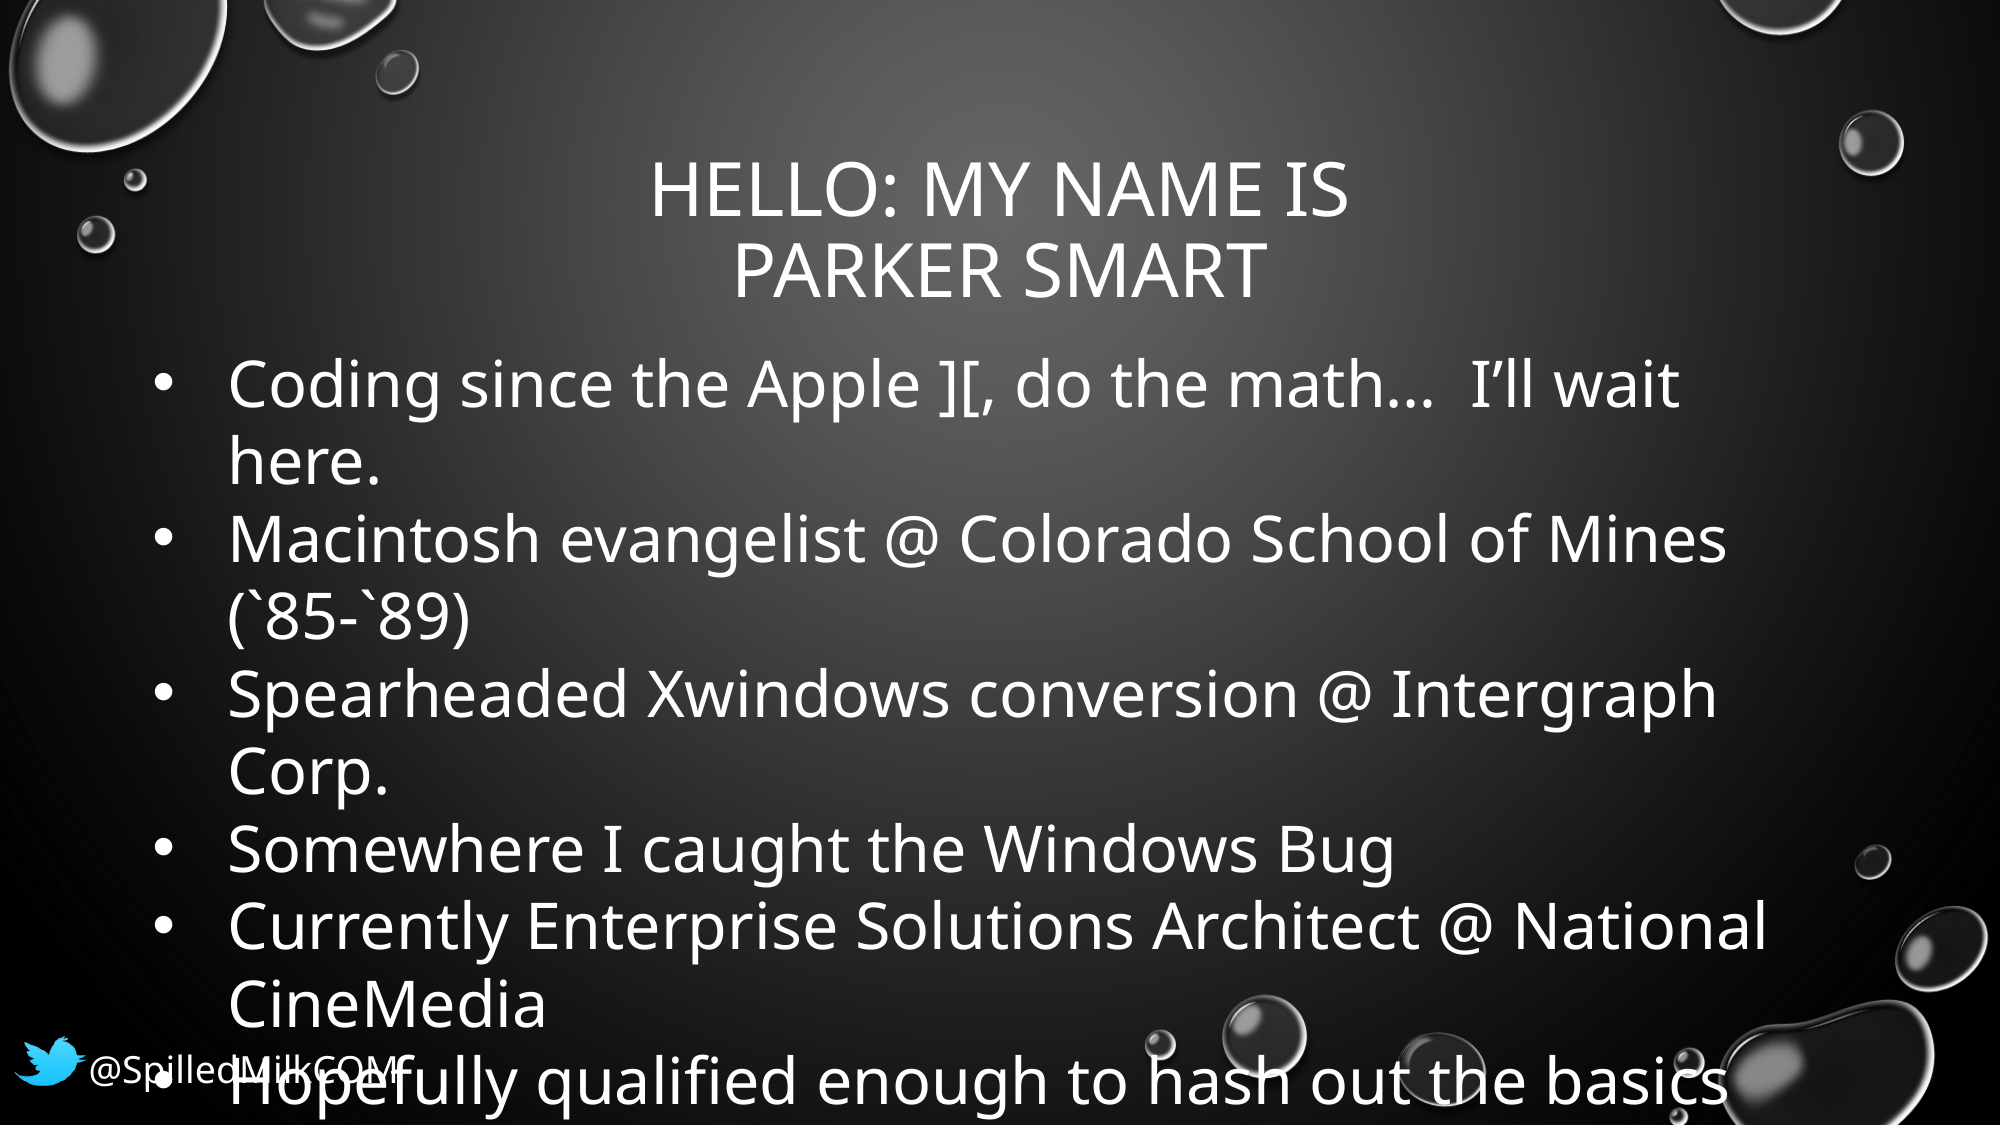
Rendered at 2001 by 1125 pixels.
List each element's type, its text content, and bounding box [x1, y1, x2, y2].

title Hello: My name is parker smart [149, 101, 1851, 335]
text_box @SpilledMilkCOM [73, 1039, 414, 1099]
picture [0, 0, 2000, 1125]
text_box Coding since the Apple ][, do the math… I’ll wait here. Macintosh evangelist @ Colorado School of Mines (`85-`89) Spearheaded Xwindows conversion @ Intergraph Corp. Somewhere I caught the Windows Bug Currently Enterprise Solutions Architect @ National CineMedia Hopefully qualified enough to hash out the basics You could have just downloaded all this from GitHub and skipped class… I guess you still can! [137, 335, 1866, 1125]
